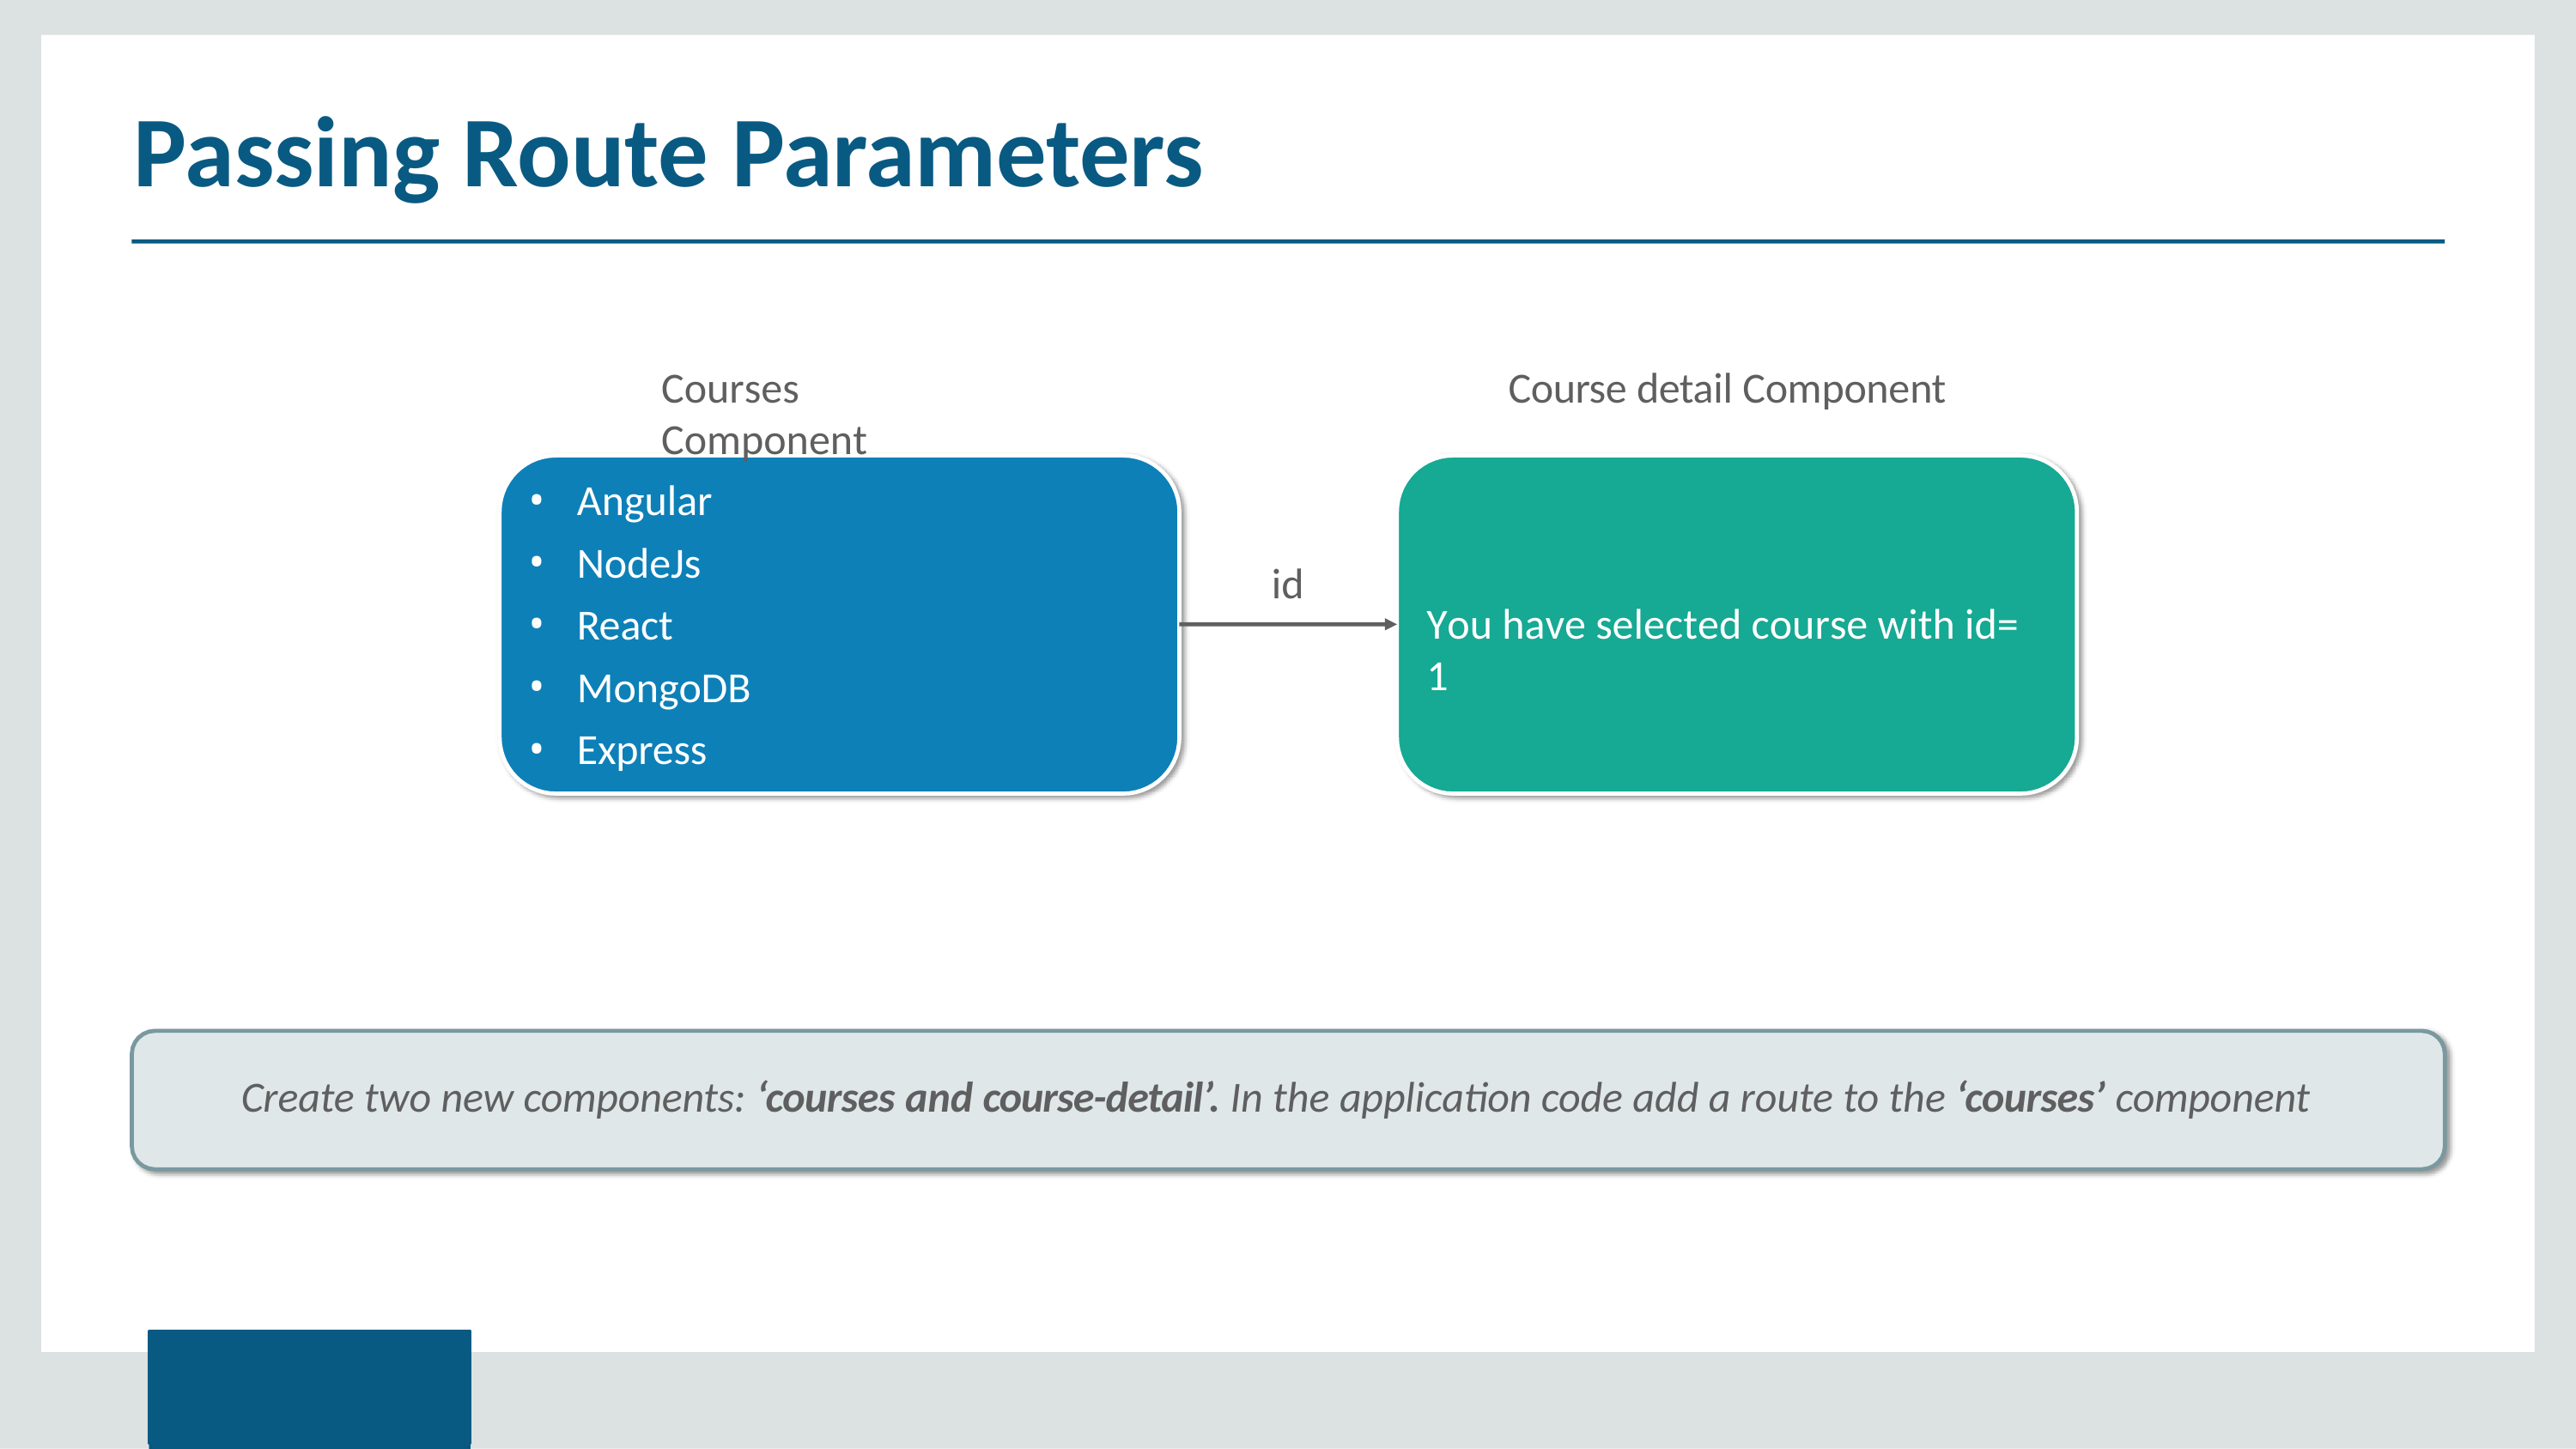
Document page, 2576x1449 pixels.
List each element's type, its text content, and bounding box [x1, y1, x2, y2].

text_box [128, 1028, 2457, 1181]
text_box [1195, 618, 1388, 631]
title Passing Route Parameters [131, 84, 1217, 329]
text_box Courses Component [659, 358, 1012, 452]
text_box id [1269, 554, 1306, 608]
text_box Course detail Component [1506, 358, 1948, 412]
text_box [147, 1329, 472, 1446]
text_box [1393, 452, 2089, 806]
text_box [495, 452, 1191, 806]
